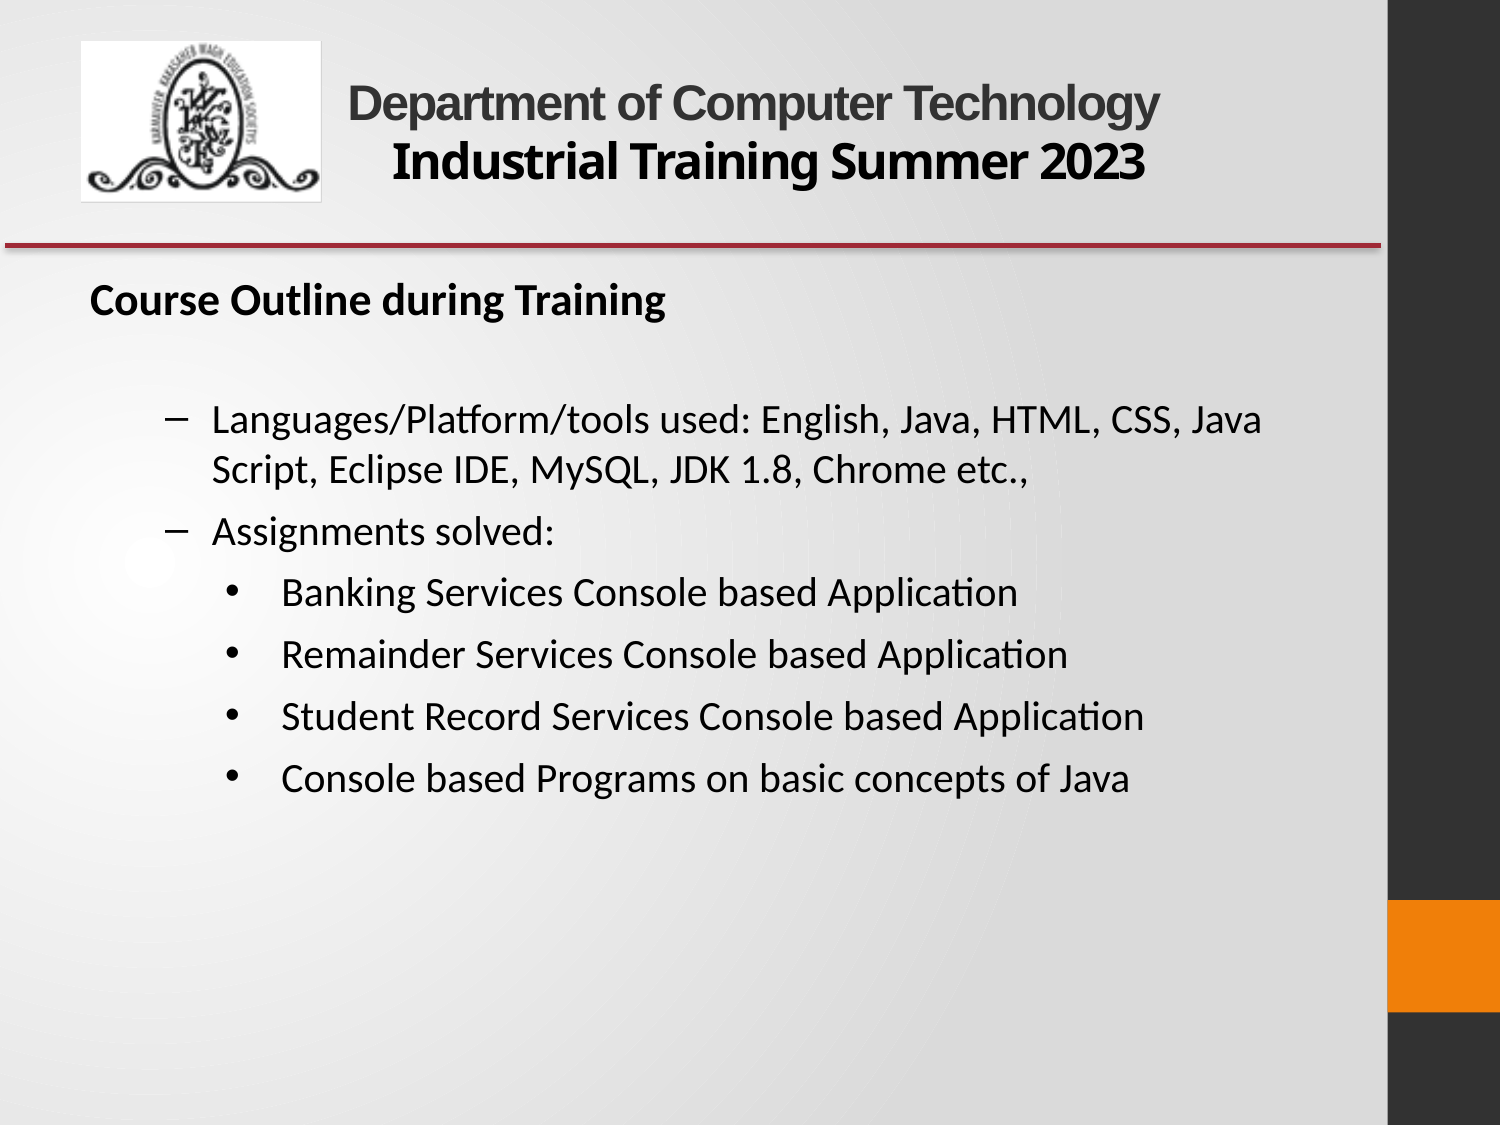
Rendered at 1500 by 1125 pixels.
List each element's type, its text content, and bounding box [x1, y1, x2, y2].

text_box Department of Computer Technology Industrial Training Summer 2023 [68, 41, 1319, 229]
picture [80, 41, 325, 207]
list Course Outline during Training Languages/Platform/tools used: English, Java, HTML, CSS, Java Script, Eclipse IDE, MySQL, JDK 1.8, Chrome etc., Assignments solved: Banking Services Console based Application Remainder Services Console based Application Student Record Services Console based Application Console based Programs on basic concepts of Java [75, 262, 1325, 1050]
